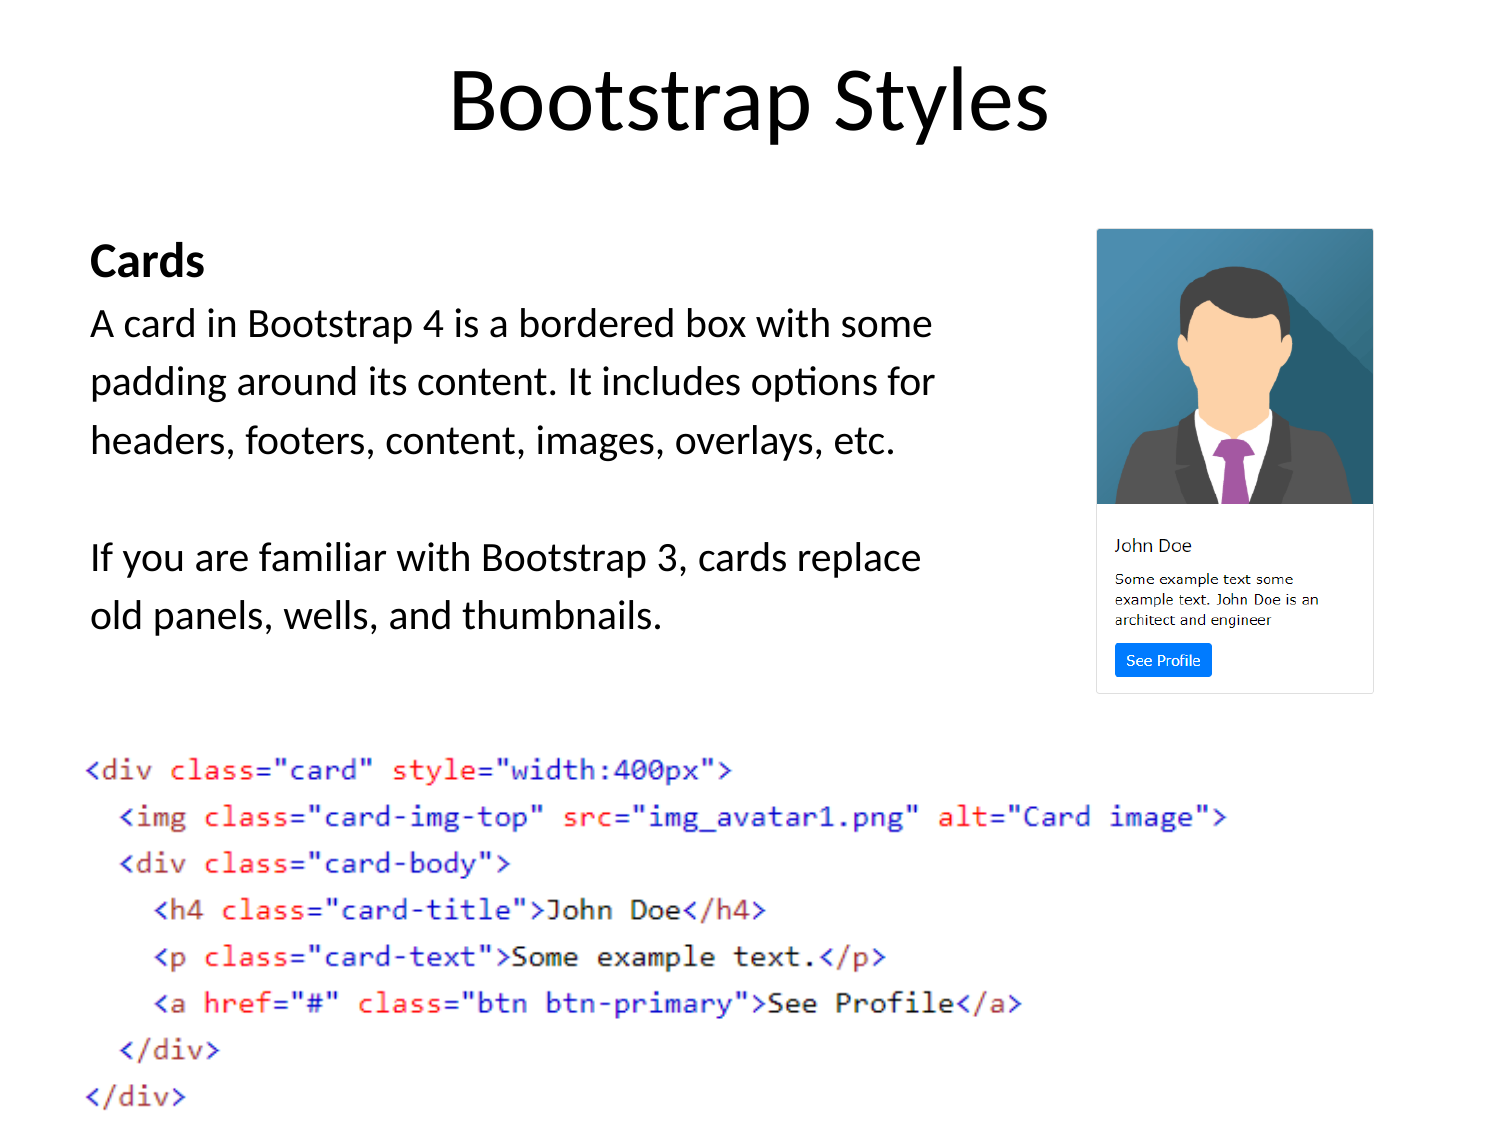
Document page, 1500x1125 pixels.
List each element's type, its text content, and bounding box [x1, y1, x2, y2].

title Bootstrap Styles [75, 0, 1425, 188]
list Cards A card in Bootstrap 4 is a bordered box with some padding around its content. It includes options for headers, footers, content, images, overlays, etc. If you are familiar with Bootstrap 3, cards replace old panels, wells, and thumbnails. [75, 219, 1425, 998]
picture [1091, 219, 1385, 704]
picture [75, 741, 1240, 1118]
